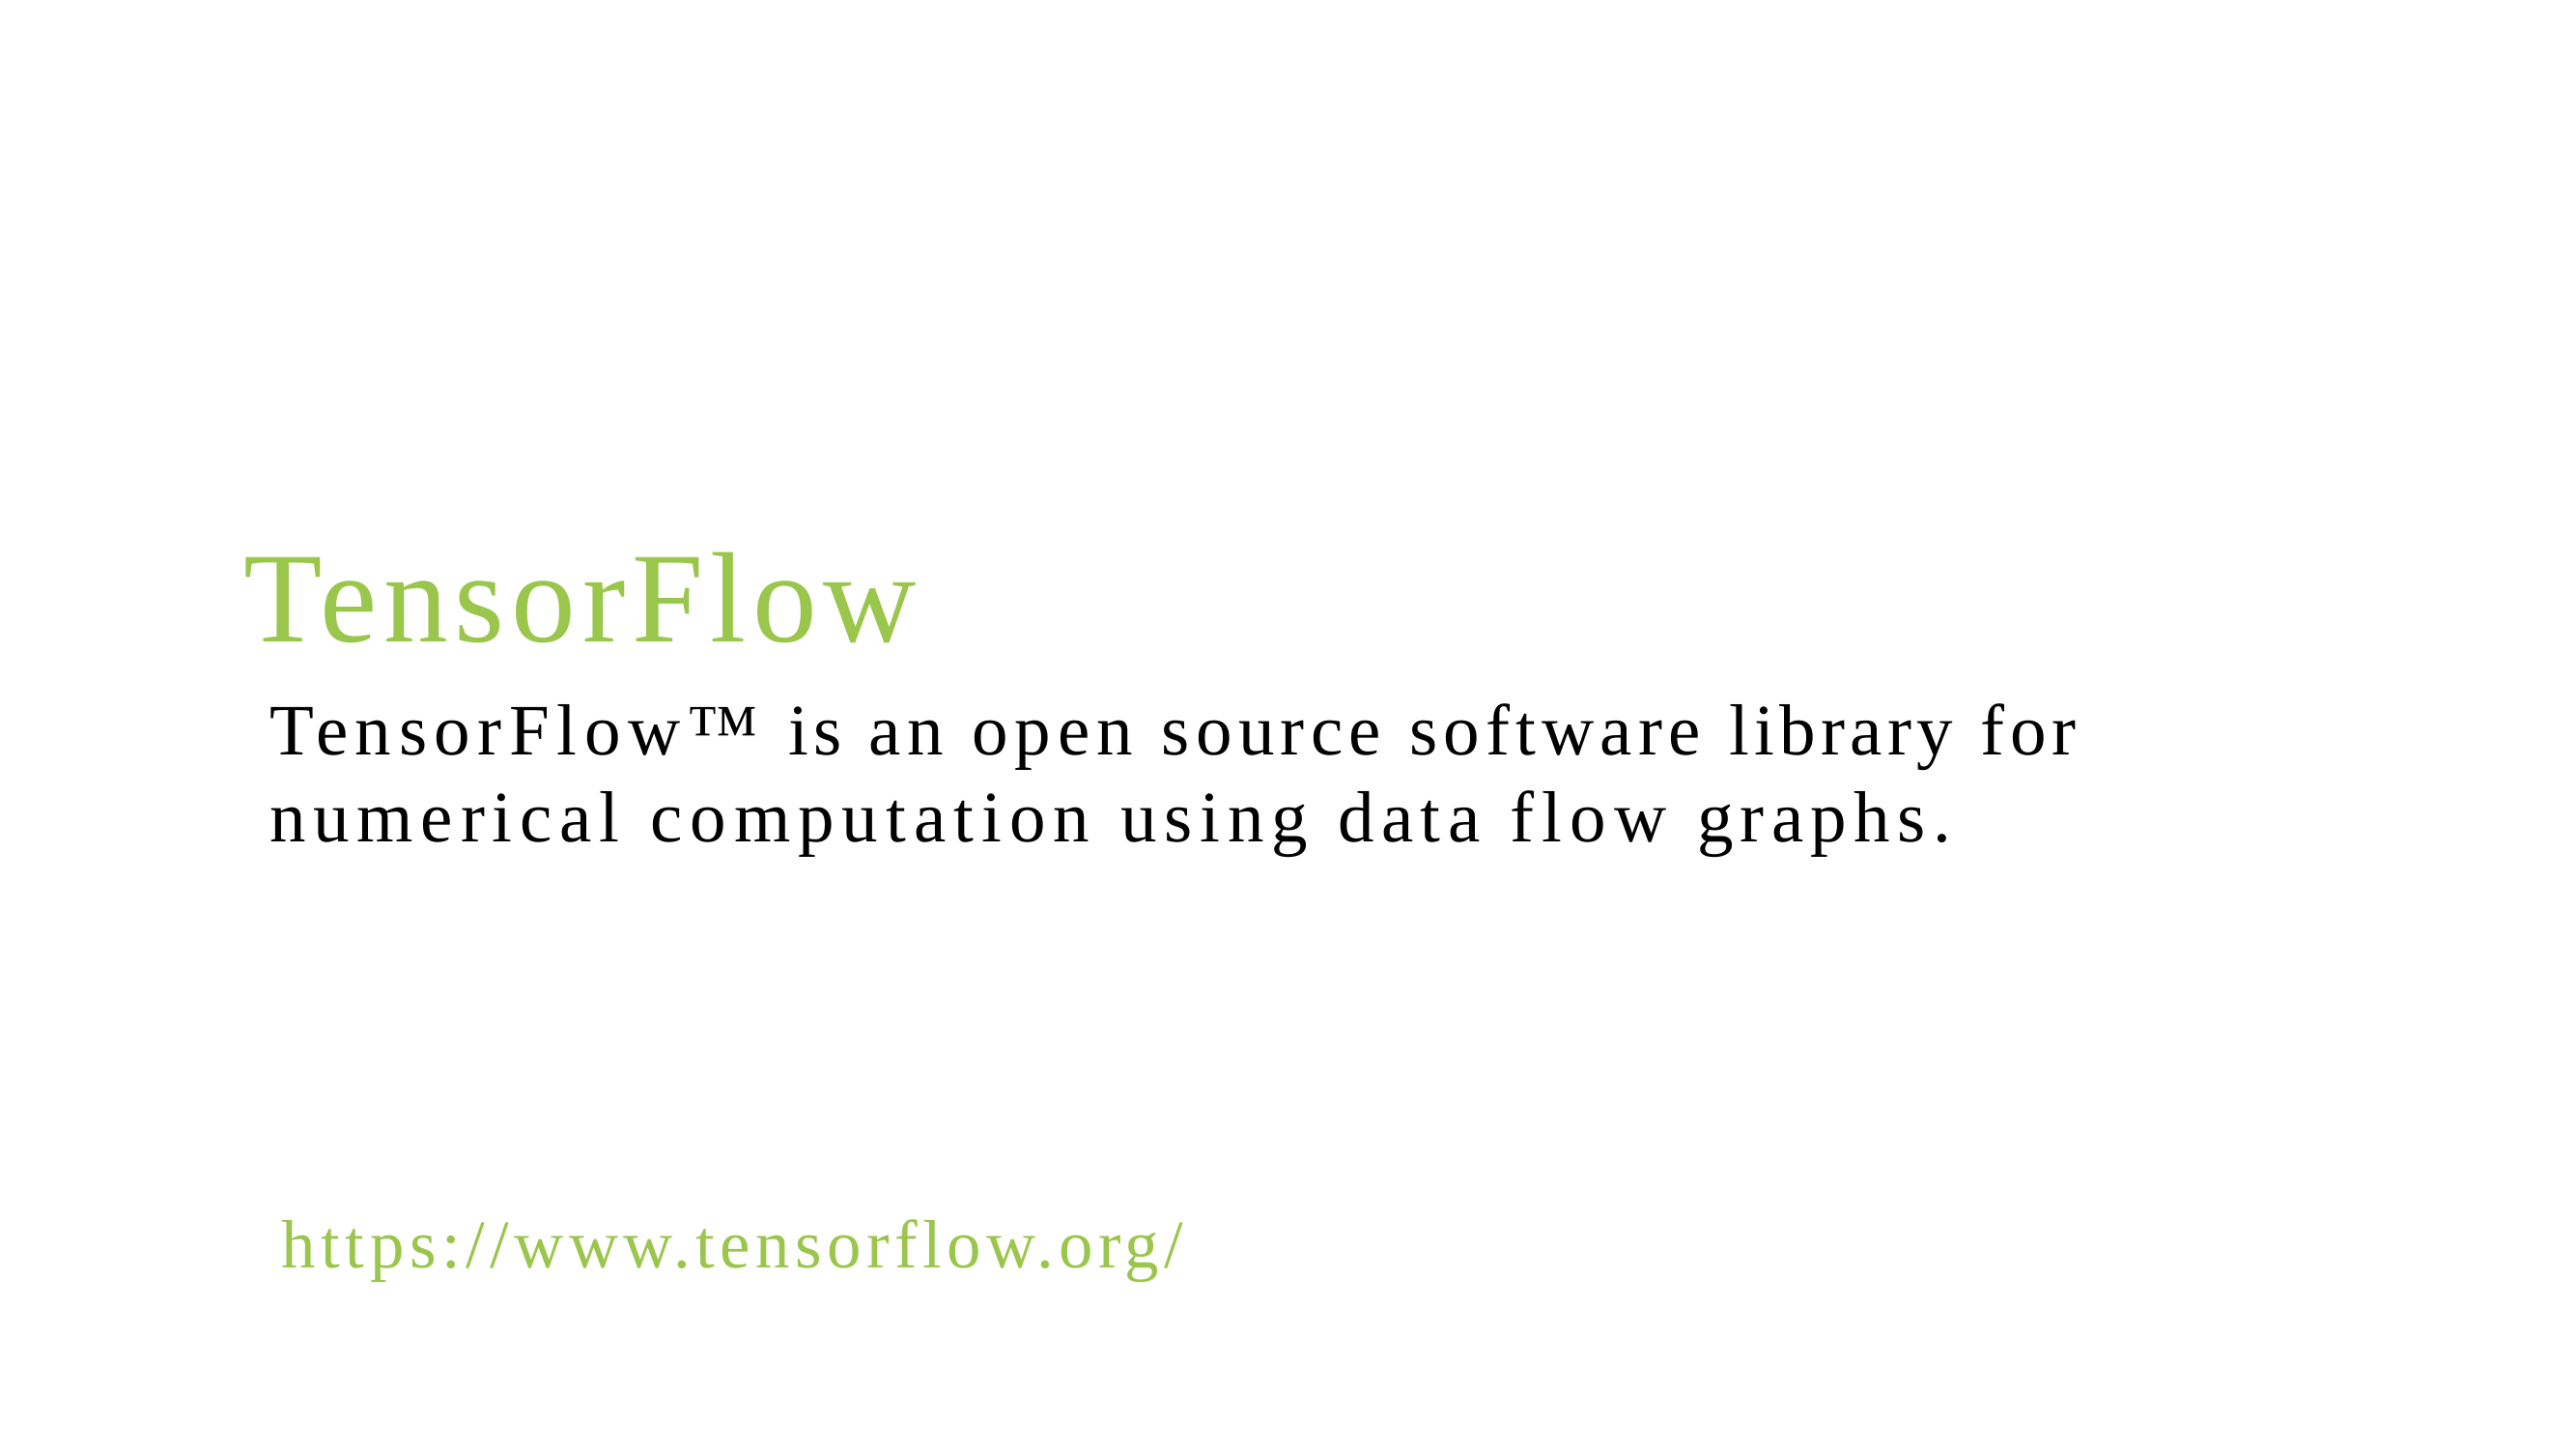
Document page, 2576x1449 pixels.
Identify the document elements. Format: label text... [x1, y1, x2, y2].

text_box TensorFlow TensorFlow™ is an open source software library for numerical computation using data flow graphs. https://www.tensorflow.org/ [243, 513, 2109, 1283]
